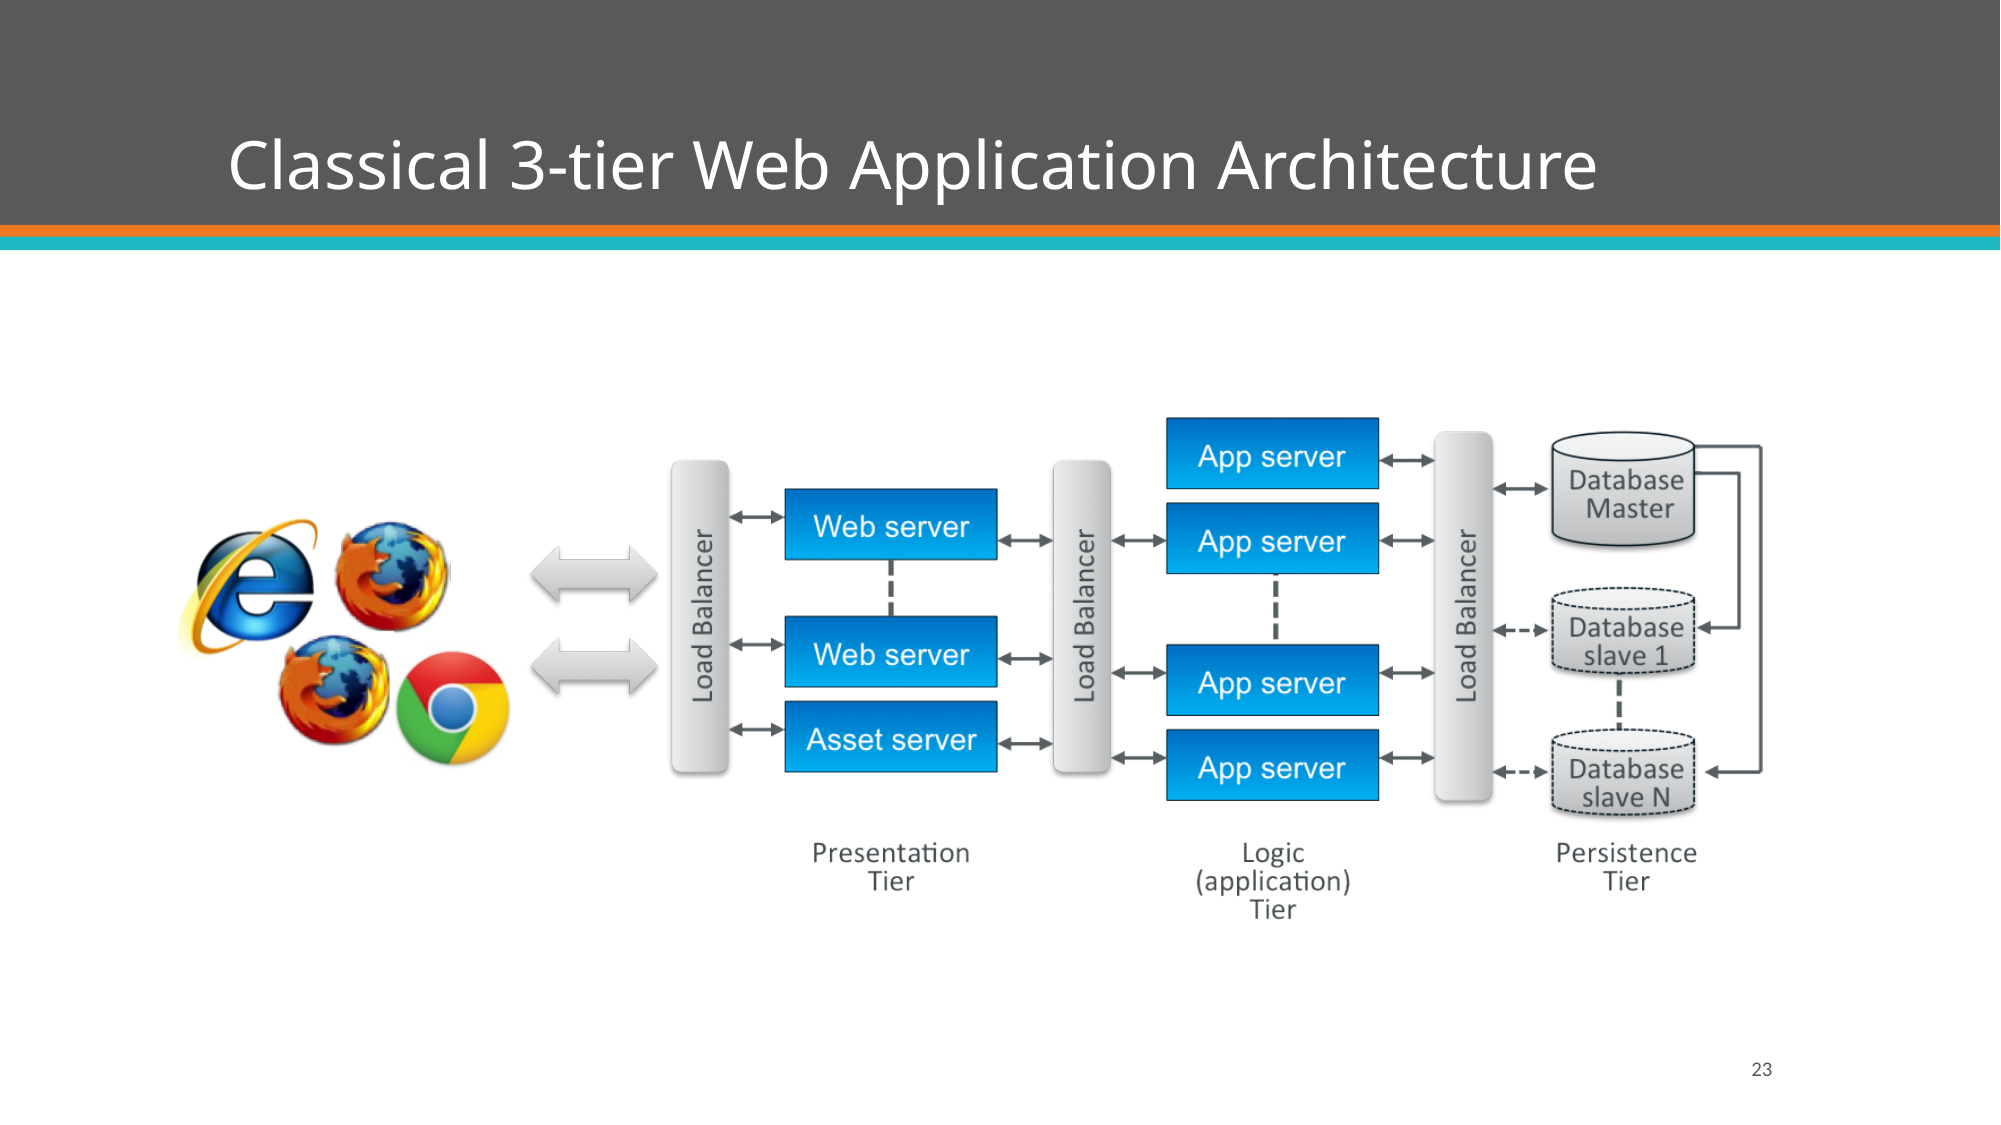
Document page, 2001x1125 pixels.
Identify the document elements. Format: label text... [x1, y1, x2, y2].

title Classical 3-tier Web Application Architecture [212, 41, 1788, 212]
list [177, 417, 1763, 937]
slide_number 23 [1562, 1045, 1788, 1091]
